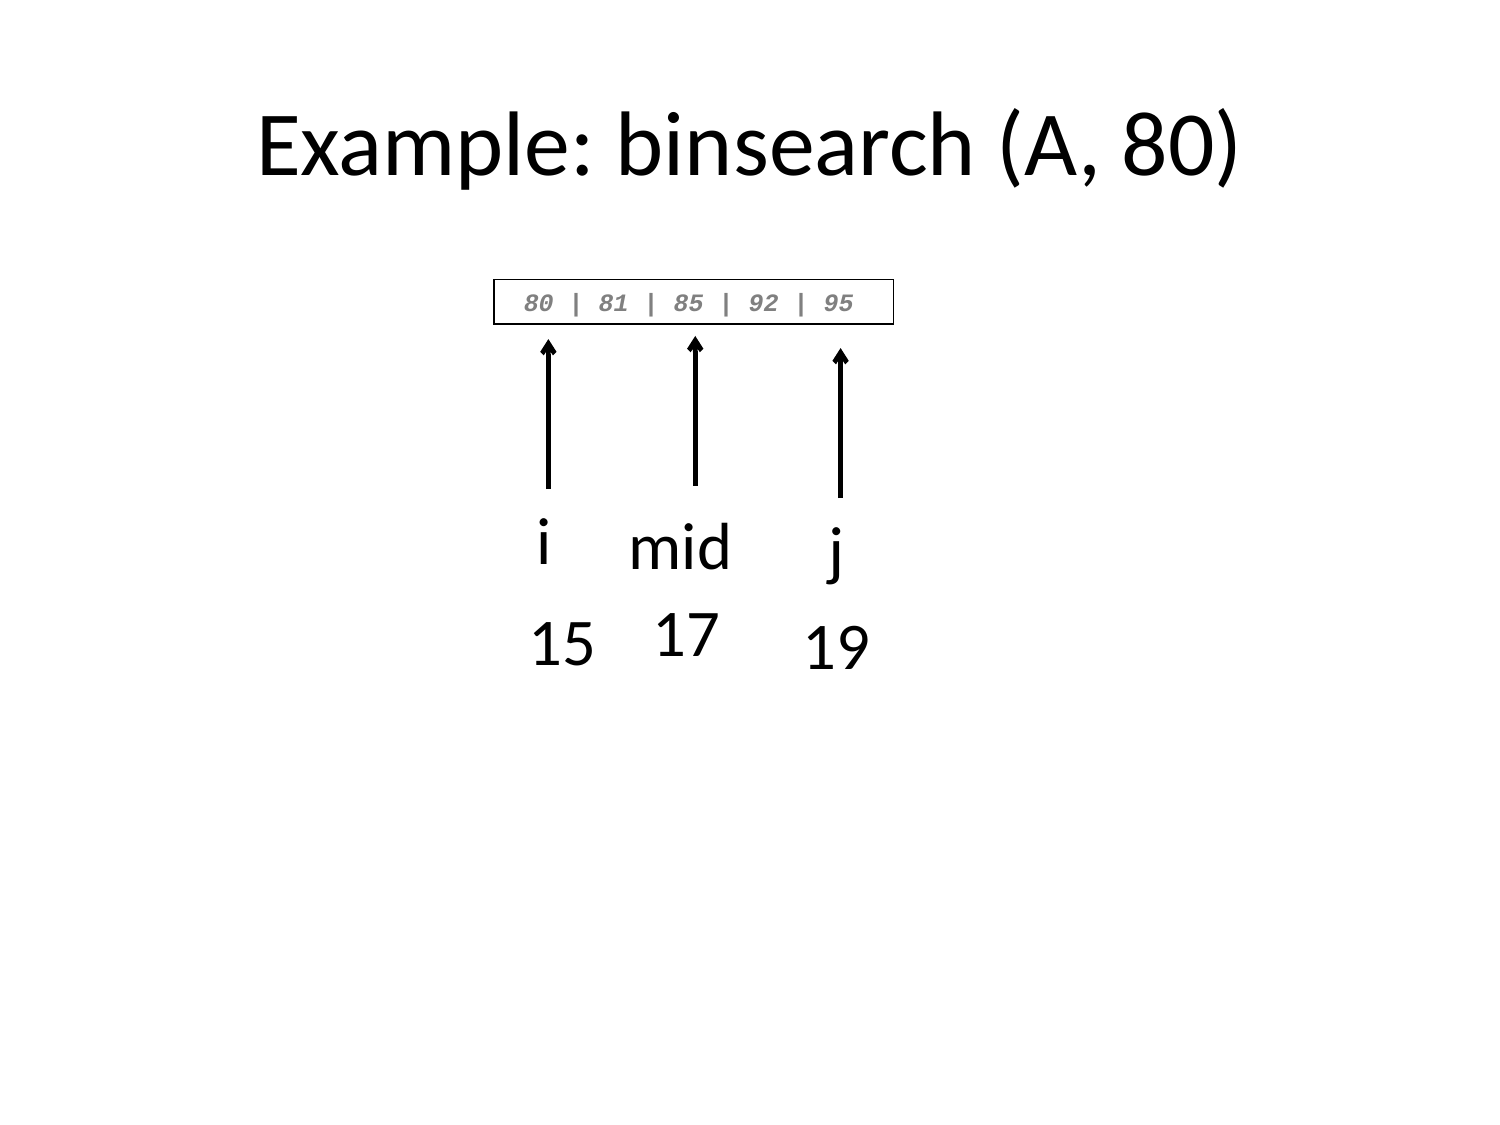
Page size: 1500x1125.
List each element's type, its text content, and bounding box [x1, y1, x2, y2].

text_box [493, 278, 894, 692]
title Example: binsearch (A, 80) [75, 45, 1425, 233]
